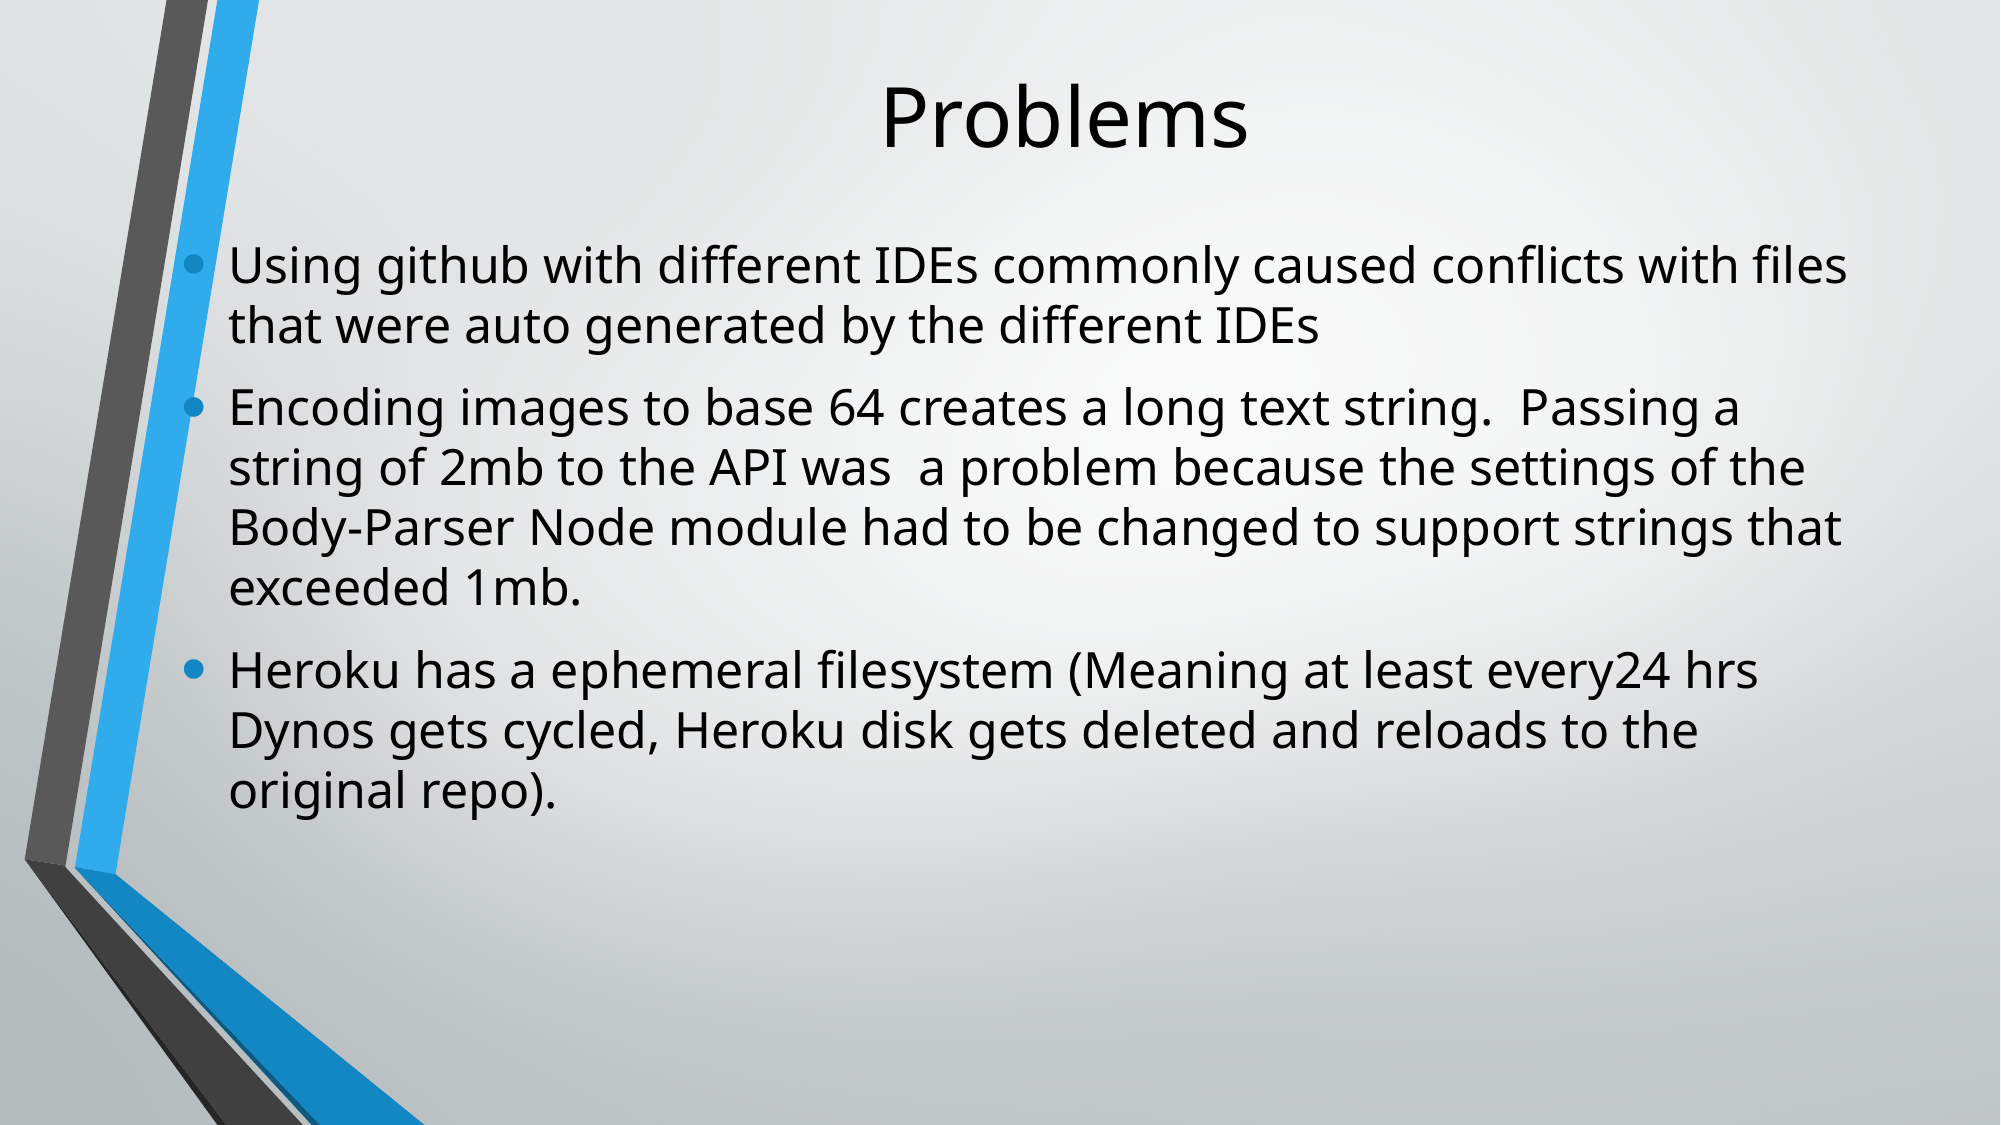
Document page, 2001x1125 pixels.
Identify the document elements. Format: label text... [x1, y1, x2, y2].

list Using github with different IDEs commonly caused conflicts with files that were auto generated by the different IDEs Encoding images to base 64 creates a long text string. Passing a string of 2mb to the API was a problem because the settings of the Body-Parser Node module had to be changed to support strings that exceeded 1mb. Heroku has a ephemeral filesystem (Meaning at least every24 hrs Dynos gets cycled, Heroku disk gets deleted and reloads to the original repo). [166, 225, 1887, 950]
title Problems [243, 36, 1887, 192]
